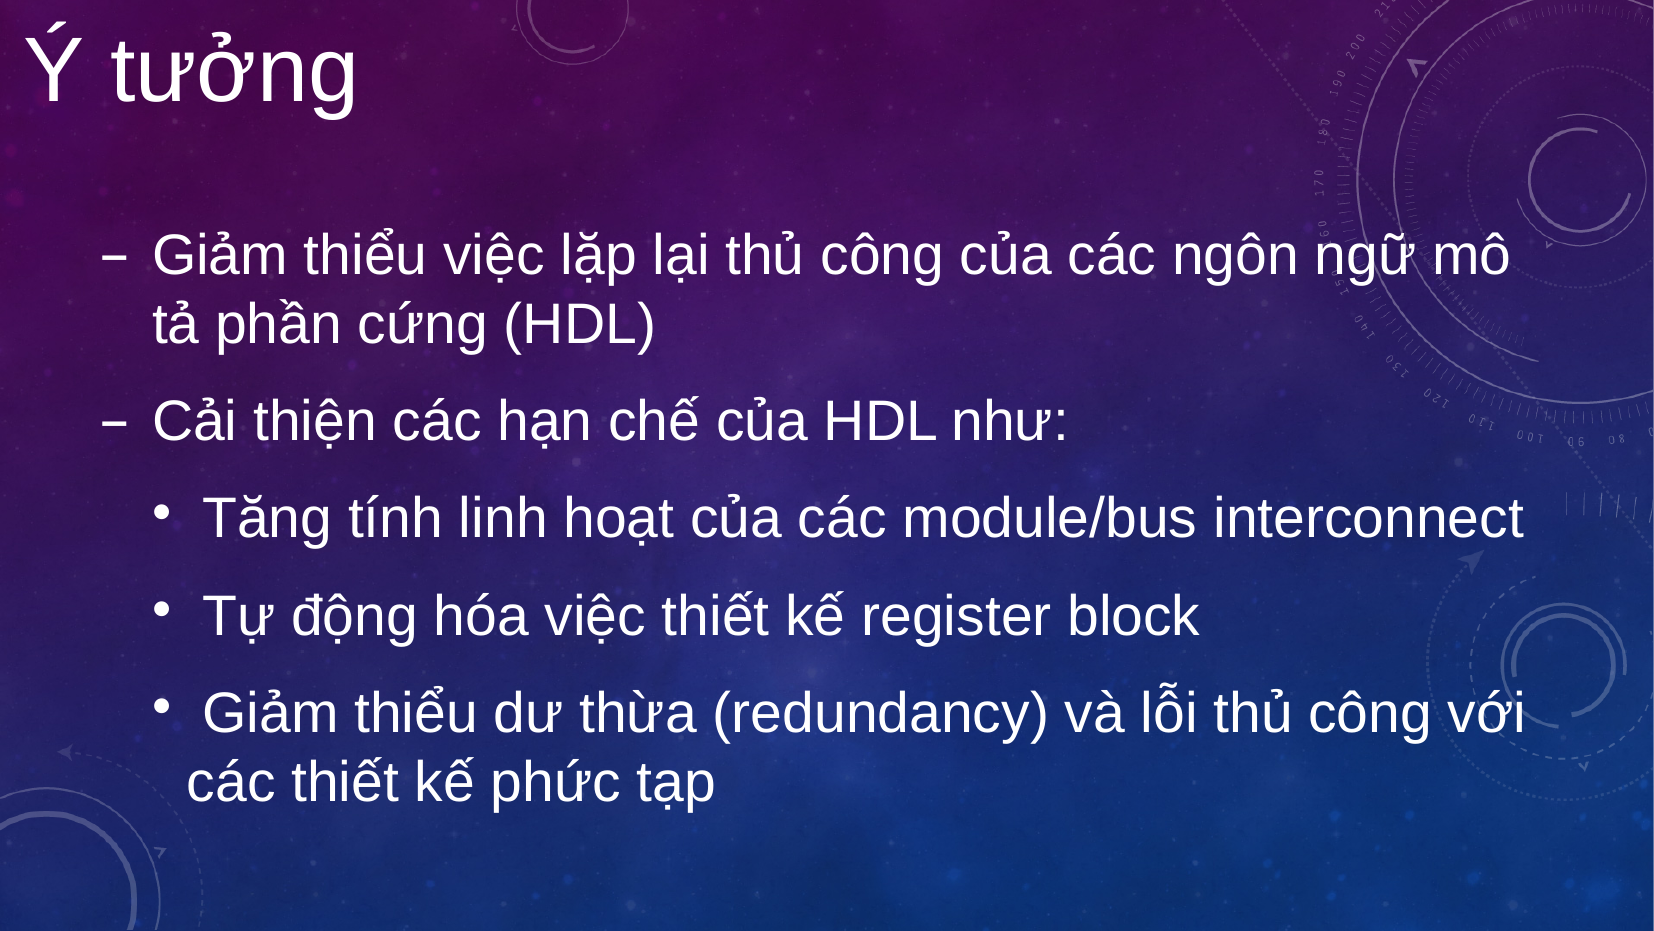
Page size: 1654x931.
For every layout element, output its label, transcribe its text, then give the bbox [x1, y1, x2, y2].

picture [0, 0, 1654, 931]
text_box Ý tưởng [23, 11, 1589, 118]
text_box Giảm thiểu việc lặp lại thủ công của các ngôn ngữ mô tả phần cứng (HDL) Cải thiện các hạn chế của HDL như: Tăng tính linh hoạt của các module/bus interconnect Tự động hóa việc thiết kế register block Giảm thiểu dư thừa (redundancy) và lỗi thủ công với các thiết kế phức tạp [82, 217, 1571, 815]
